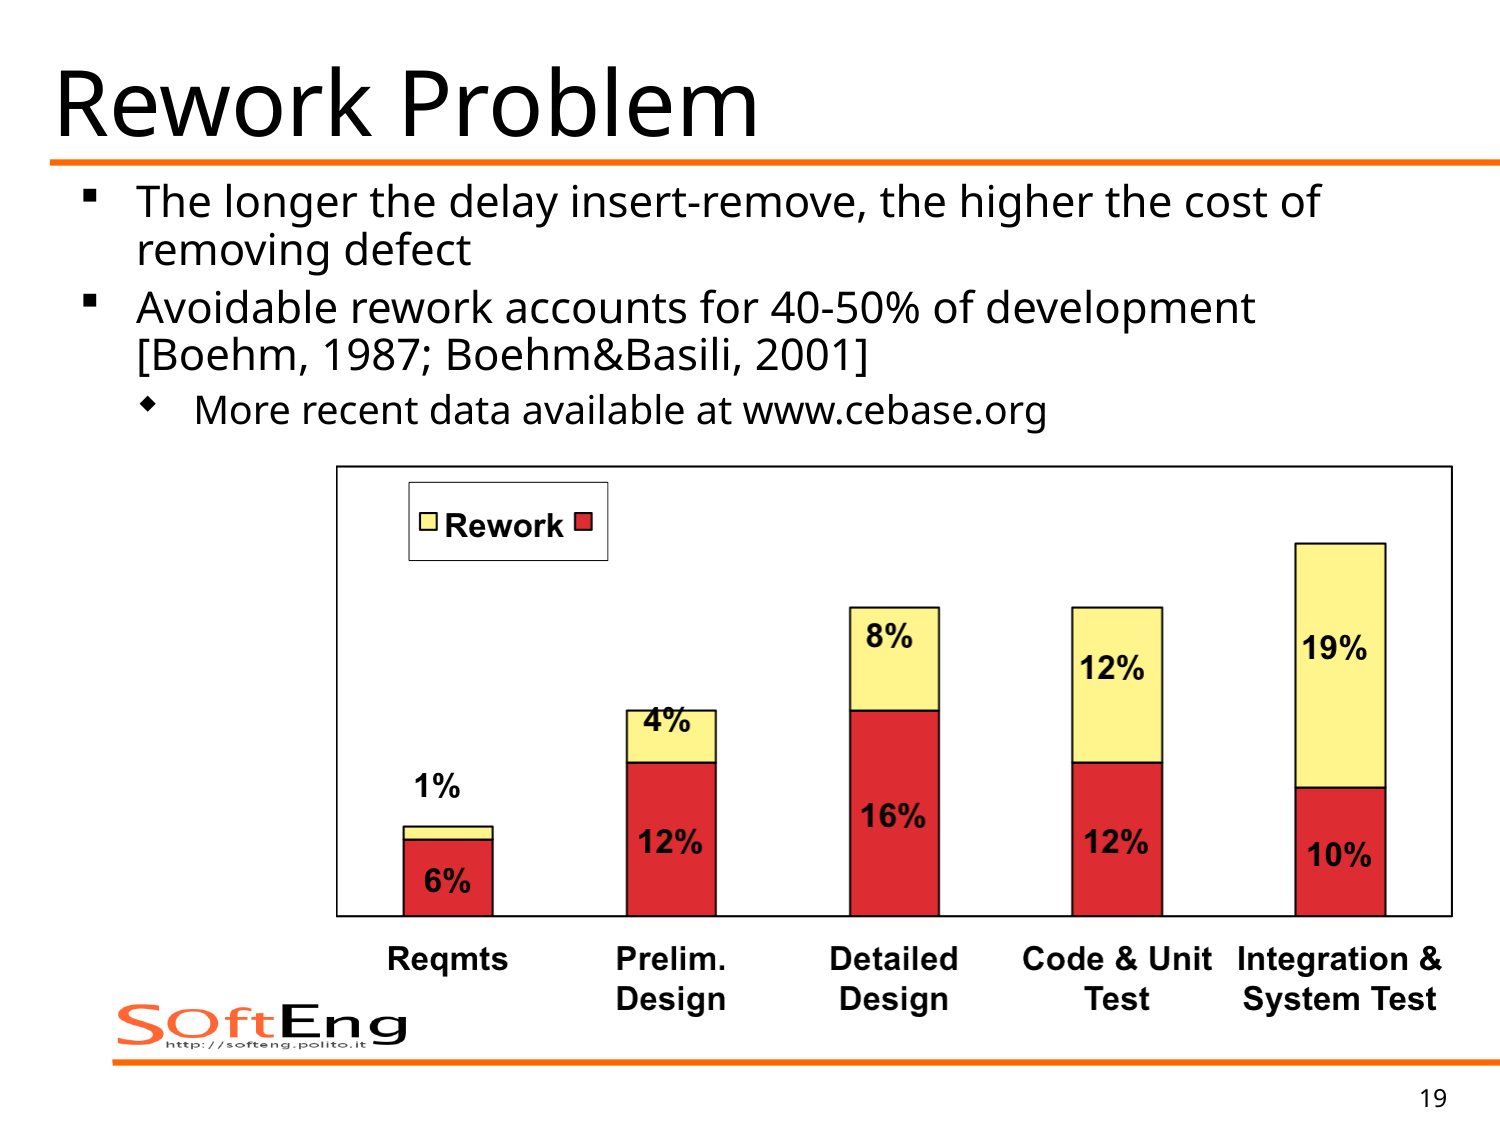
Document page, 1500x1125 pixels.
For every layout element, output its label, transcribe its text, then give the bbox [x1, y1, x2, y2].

slide_number 19 [1237, 1074, 1463, 1125]
list The longer the delay insert-remove, the higher the cost of removing defect Avoidable rework accounts for 40-50% of development [Boehm, 1987; Boehm&Basili, 2001] More recent data available at www.cebase.org [64, 172, 1415, 286]
title Rework Problem [37, 24, 1450, 175]
picture [112, 993, 327, 1056]
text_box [327, 423, 1468, 1068]
